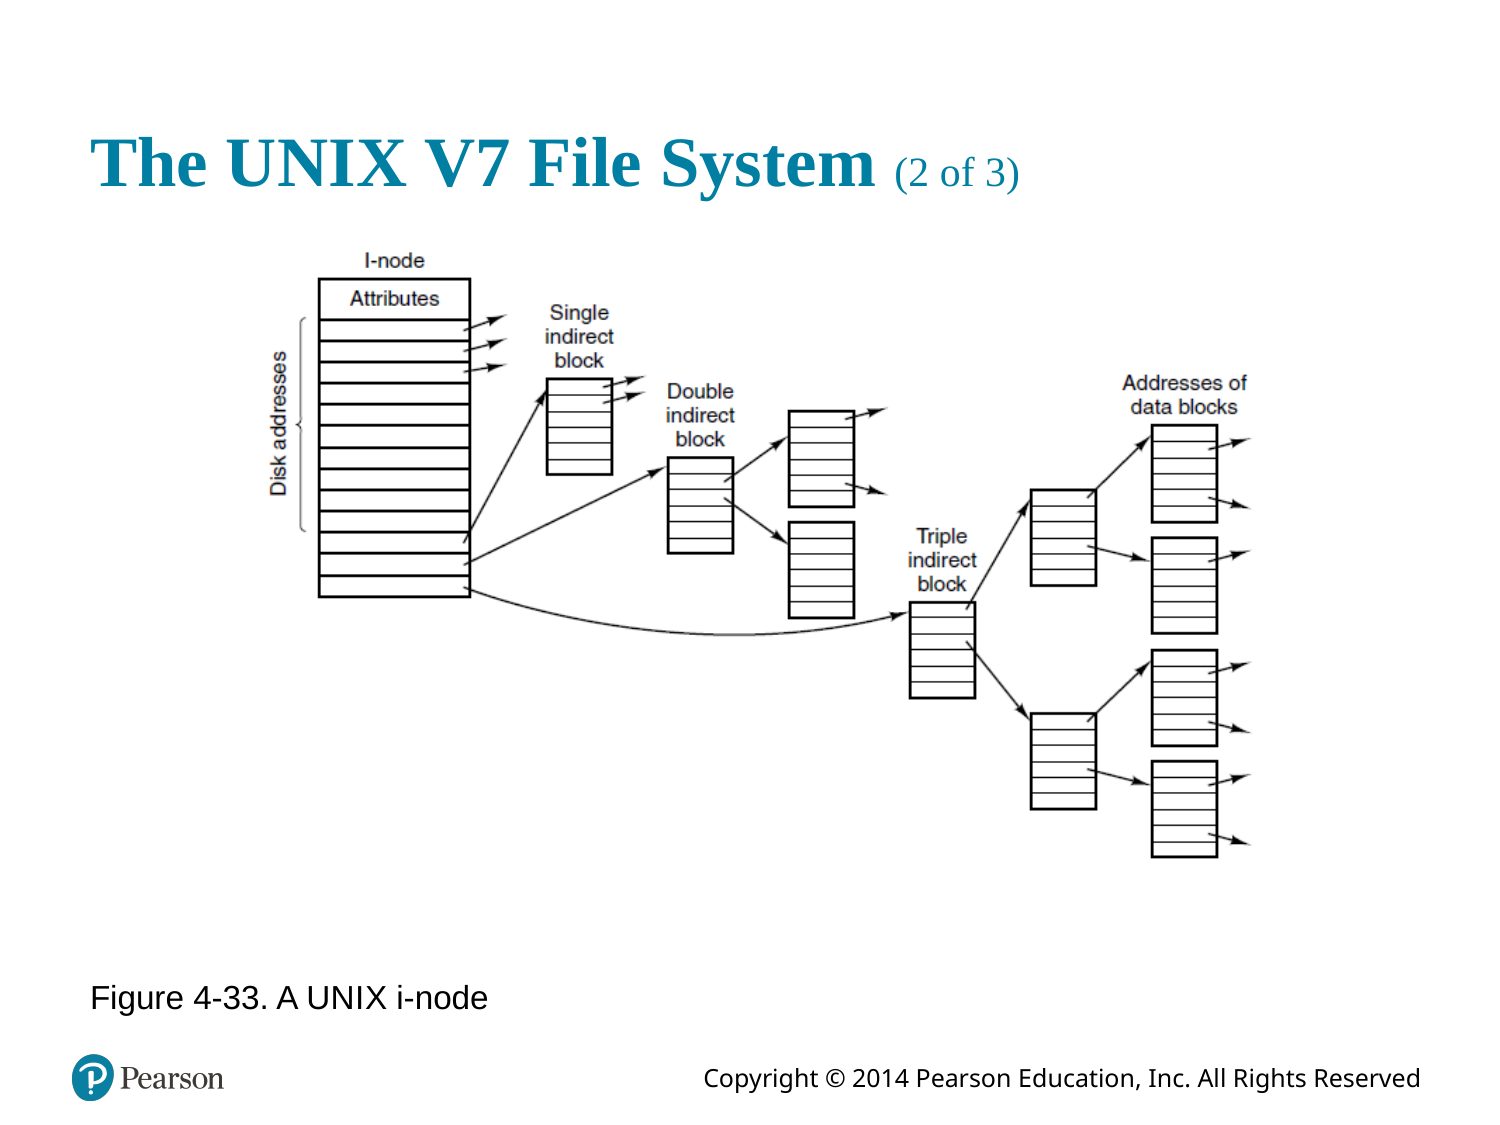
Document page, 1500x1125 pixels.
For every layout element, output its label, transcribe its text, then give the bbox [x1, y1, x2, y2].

picture [72, 1054, 88, 1070]
picture [72, 1087, 83, 1101]
picture [80, 1063, 106, 1088]
list Figure 4-33. A U N I X i-node [75, 880, 1425, 1031]
title The U N I X V7 File System (2 of 3) [75, 40, 1425, 216]
picture [98, 1054, 224, 1101]
picture [228, 215, 1272, 881]
